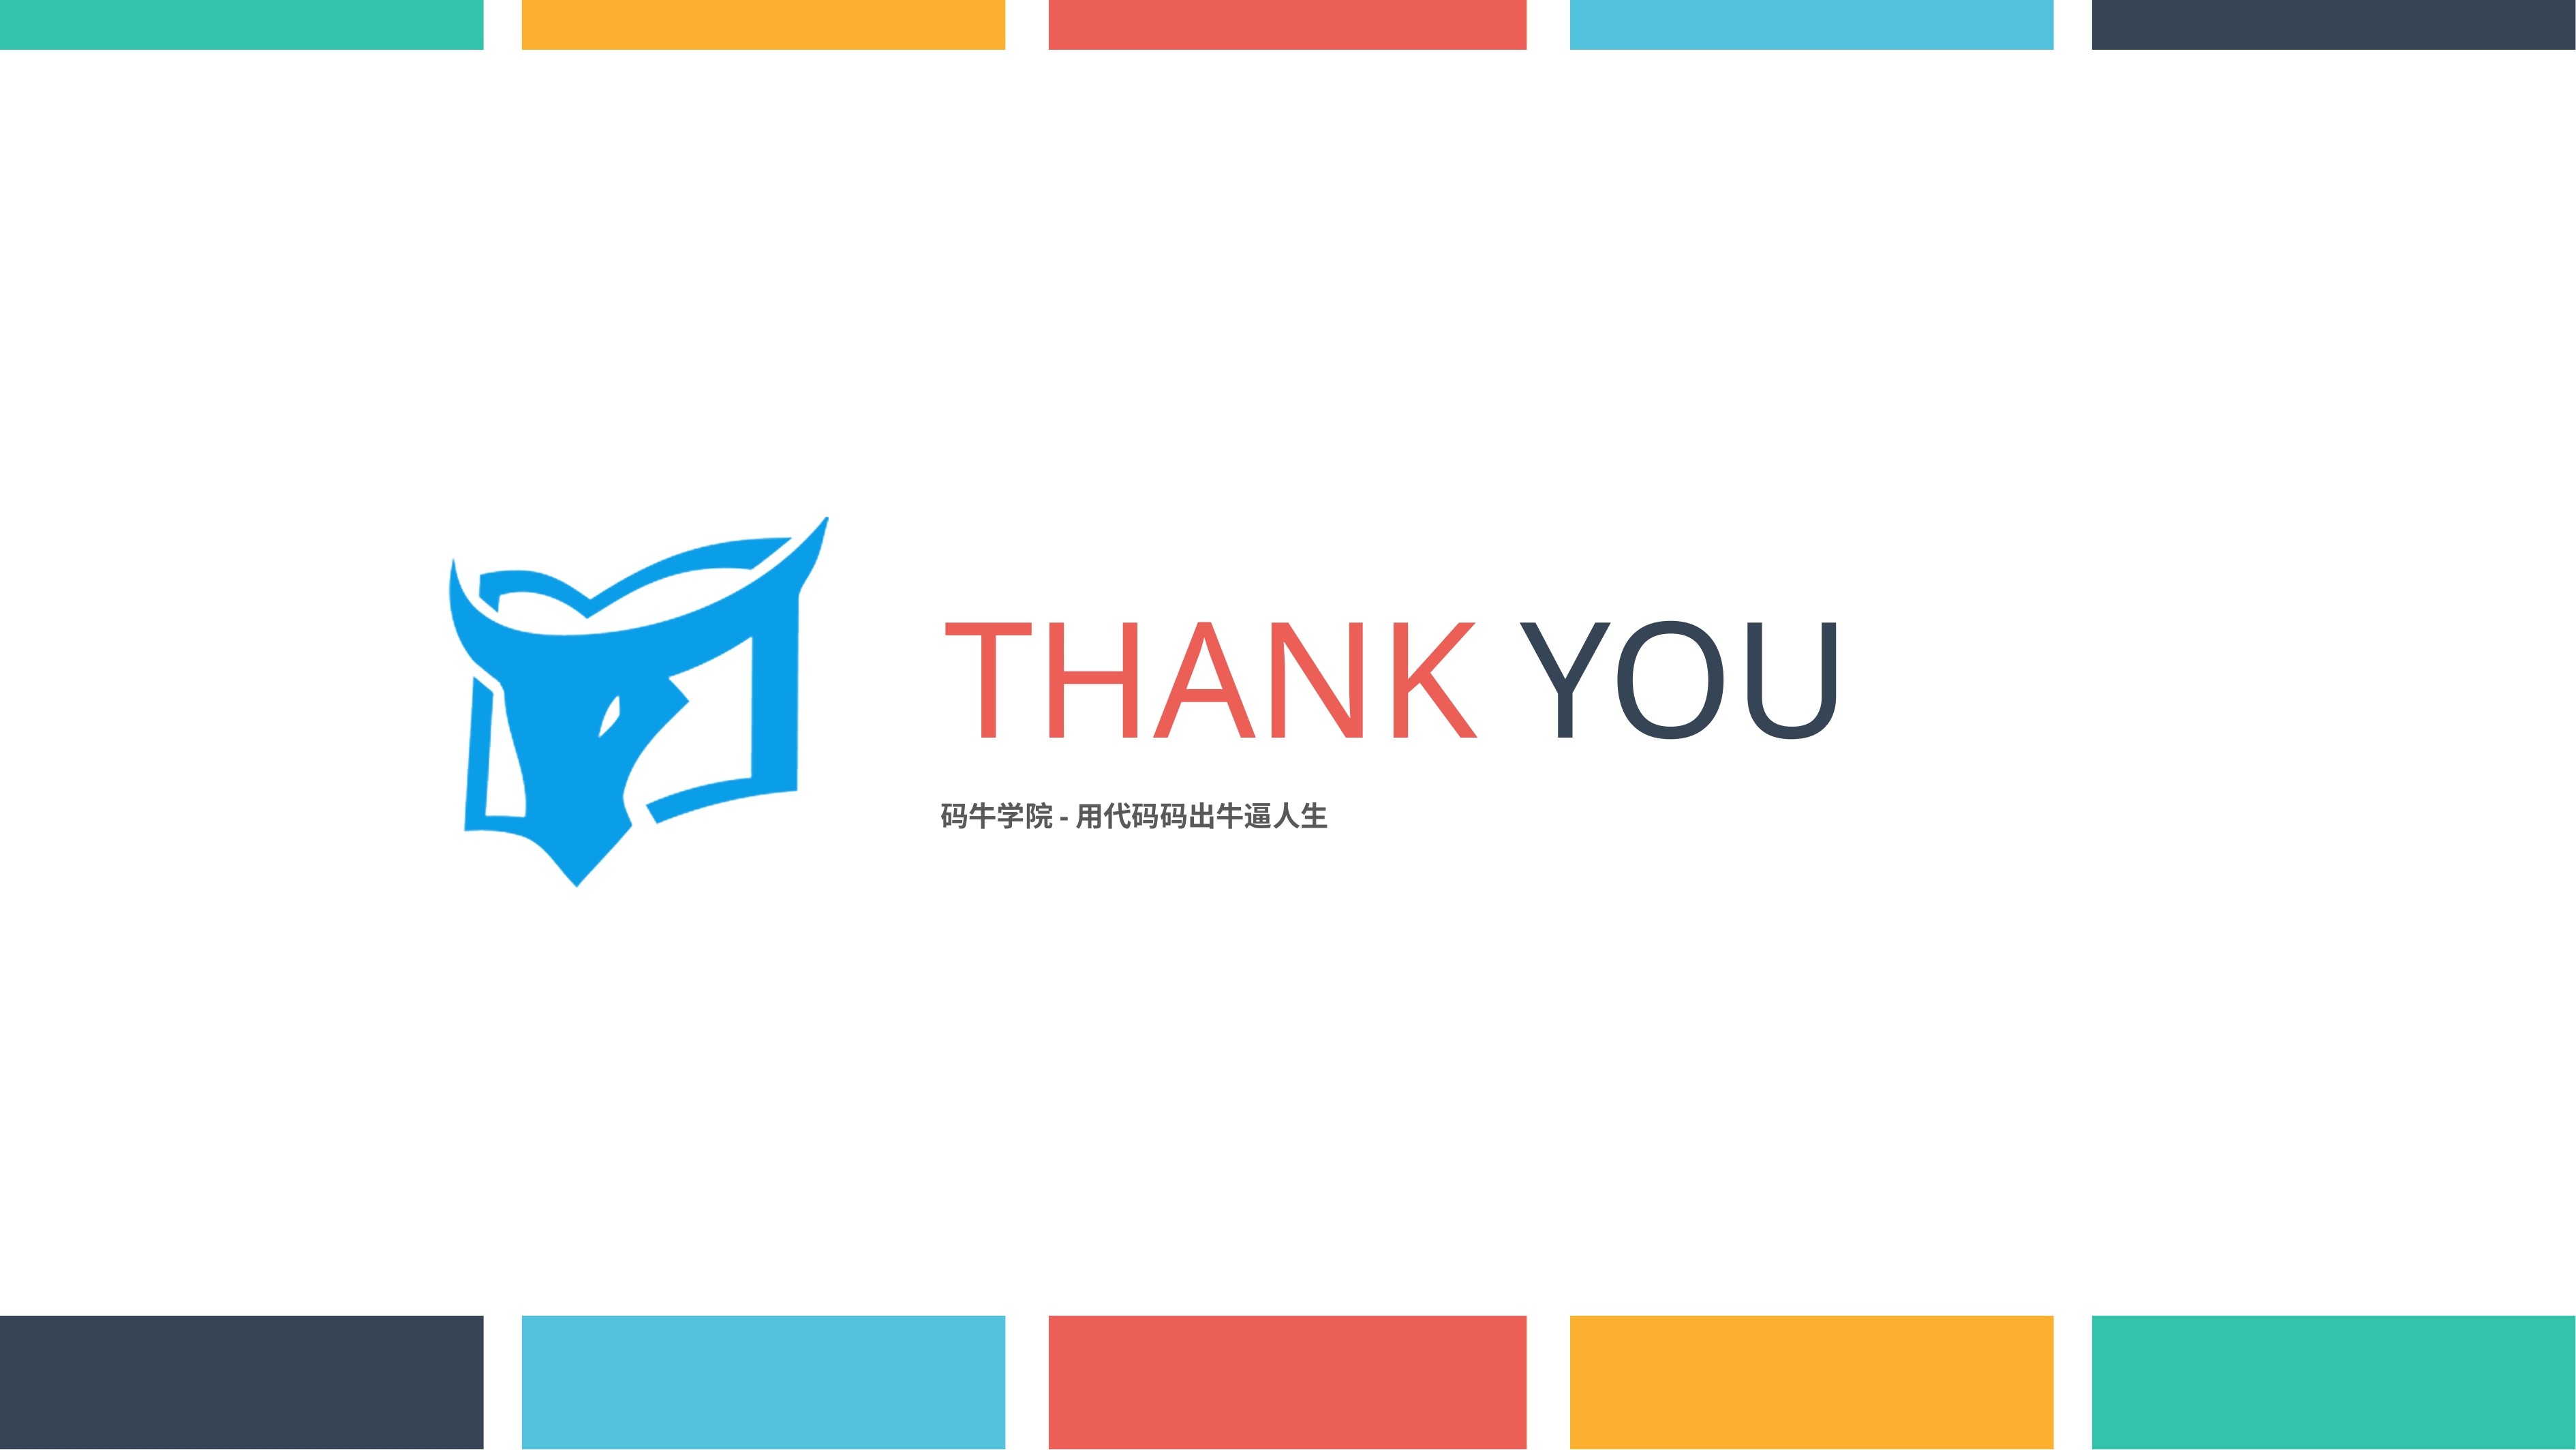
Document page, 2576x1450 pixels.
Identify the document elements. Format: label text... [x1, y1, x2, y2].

text_box 码牛学院-用代码码出牛逼人生 [930, 787, 1912, 838]
text_box [0, 0, 484, 50]
text_box [1049, 0, 1527, 50]
text_box [521, 1316, 1006, 1449]
text_box [2091, 0, 2576, 50]
picture [390, 455, 885, 949]
text_box THANK YOU [934, 572, 2083, 776]
text_box [1570, 0, 2054, 50]
text_box [521, 0, 1006, 50]
text_box [0, 1316, 484, 1449]
text_box [2091, 1316, 2576, 1449]
text_box [1570, 1316, 2054, 1449]
text_box [1049, 1316, 1527, 1449]
